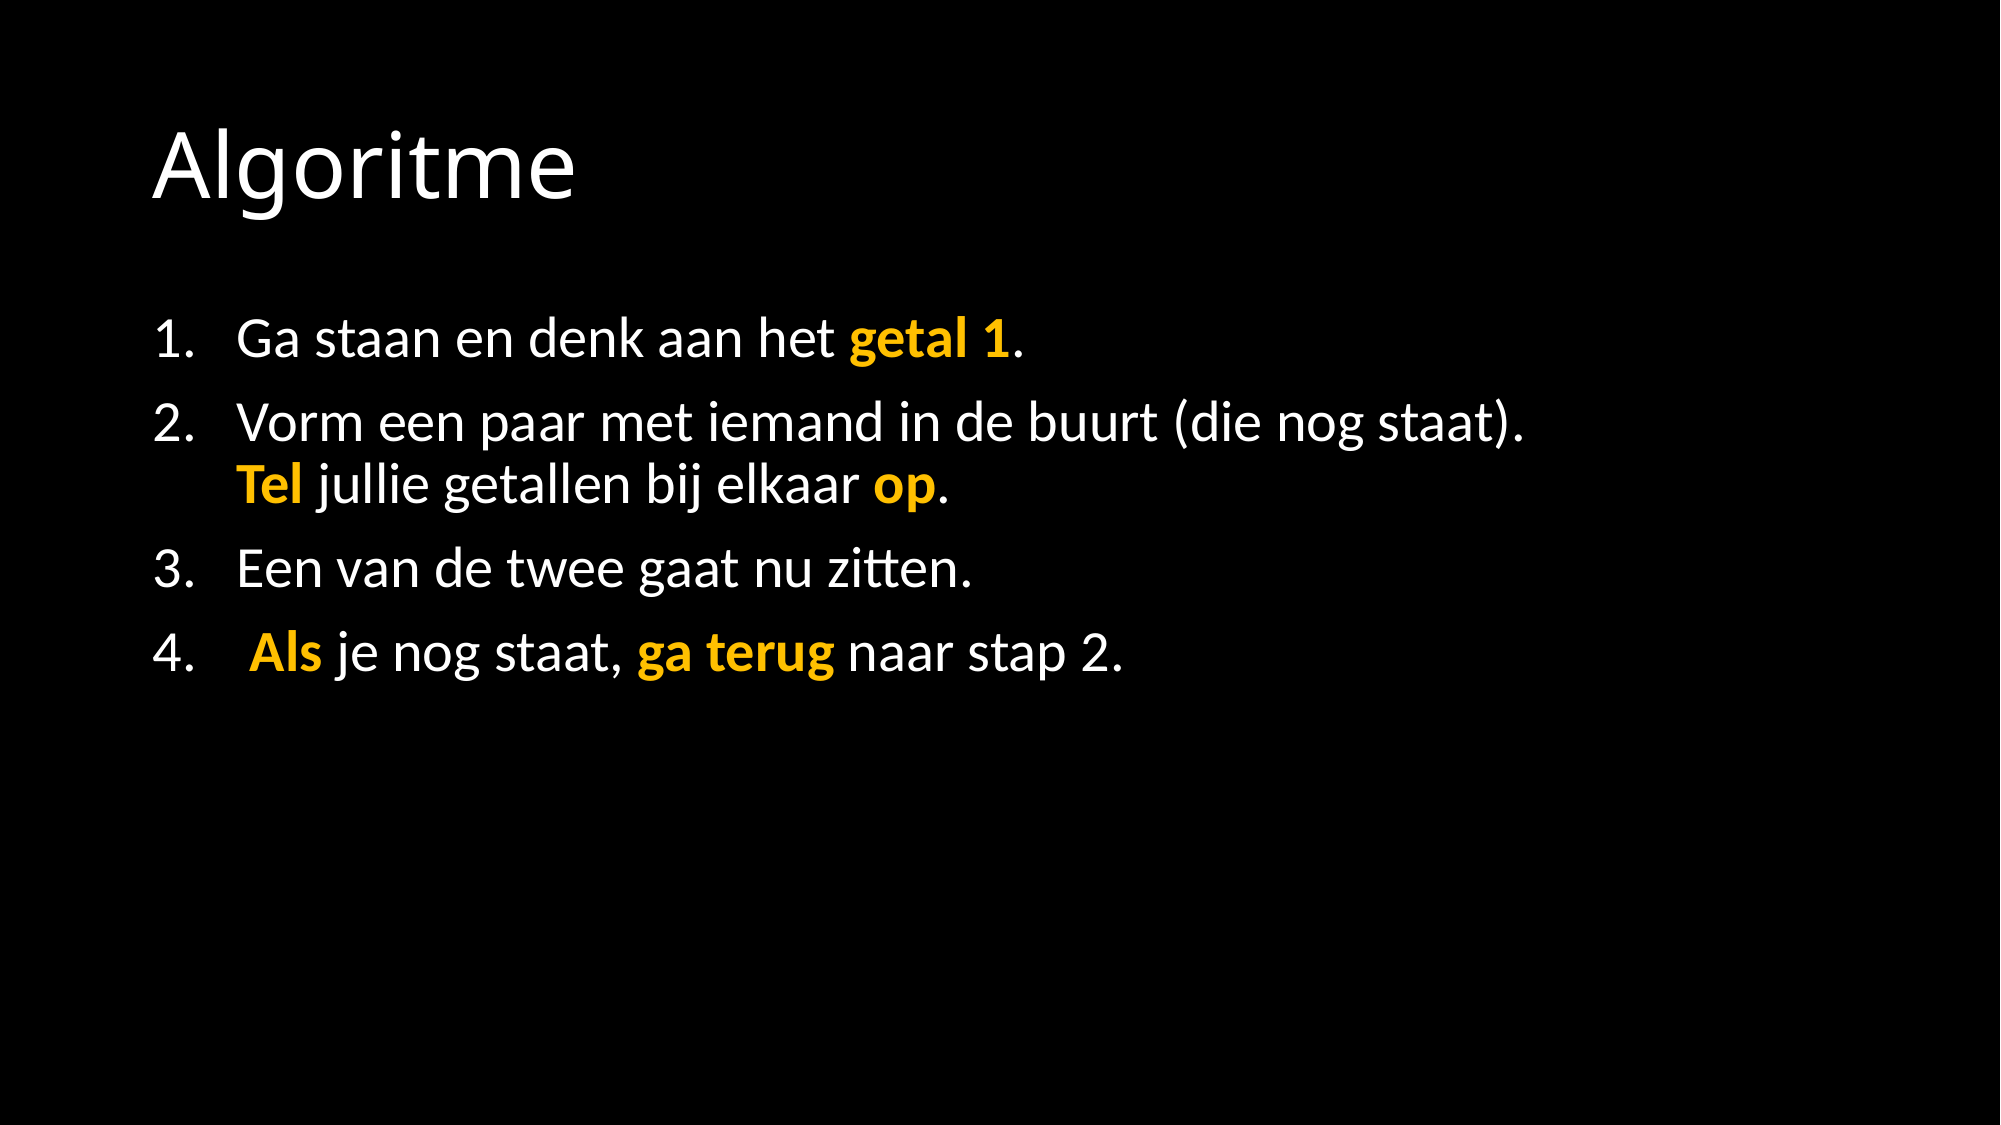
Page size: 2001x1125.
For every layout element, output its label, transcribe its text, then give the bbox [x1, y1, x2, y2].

list Ga staan en denk aan het getal 1. Vorm een paar met iemand in de buurt (die nog staat). Tel jullie getallen bij elkaar op. Een van de twee gaat nu zitten. Als je nog staat, ga terug naar stap 2. [137, 299, 1863, 1014]
title Algoritme [137, 59, 1863, 278]
